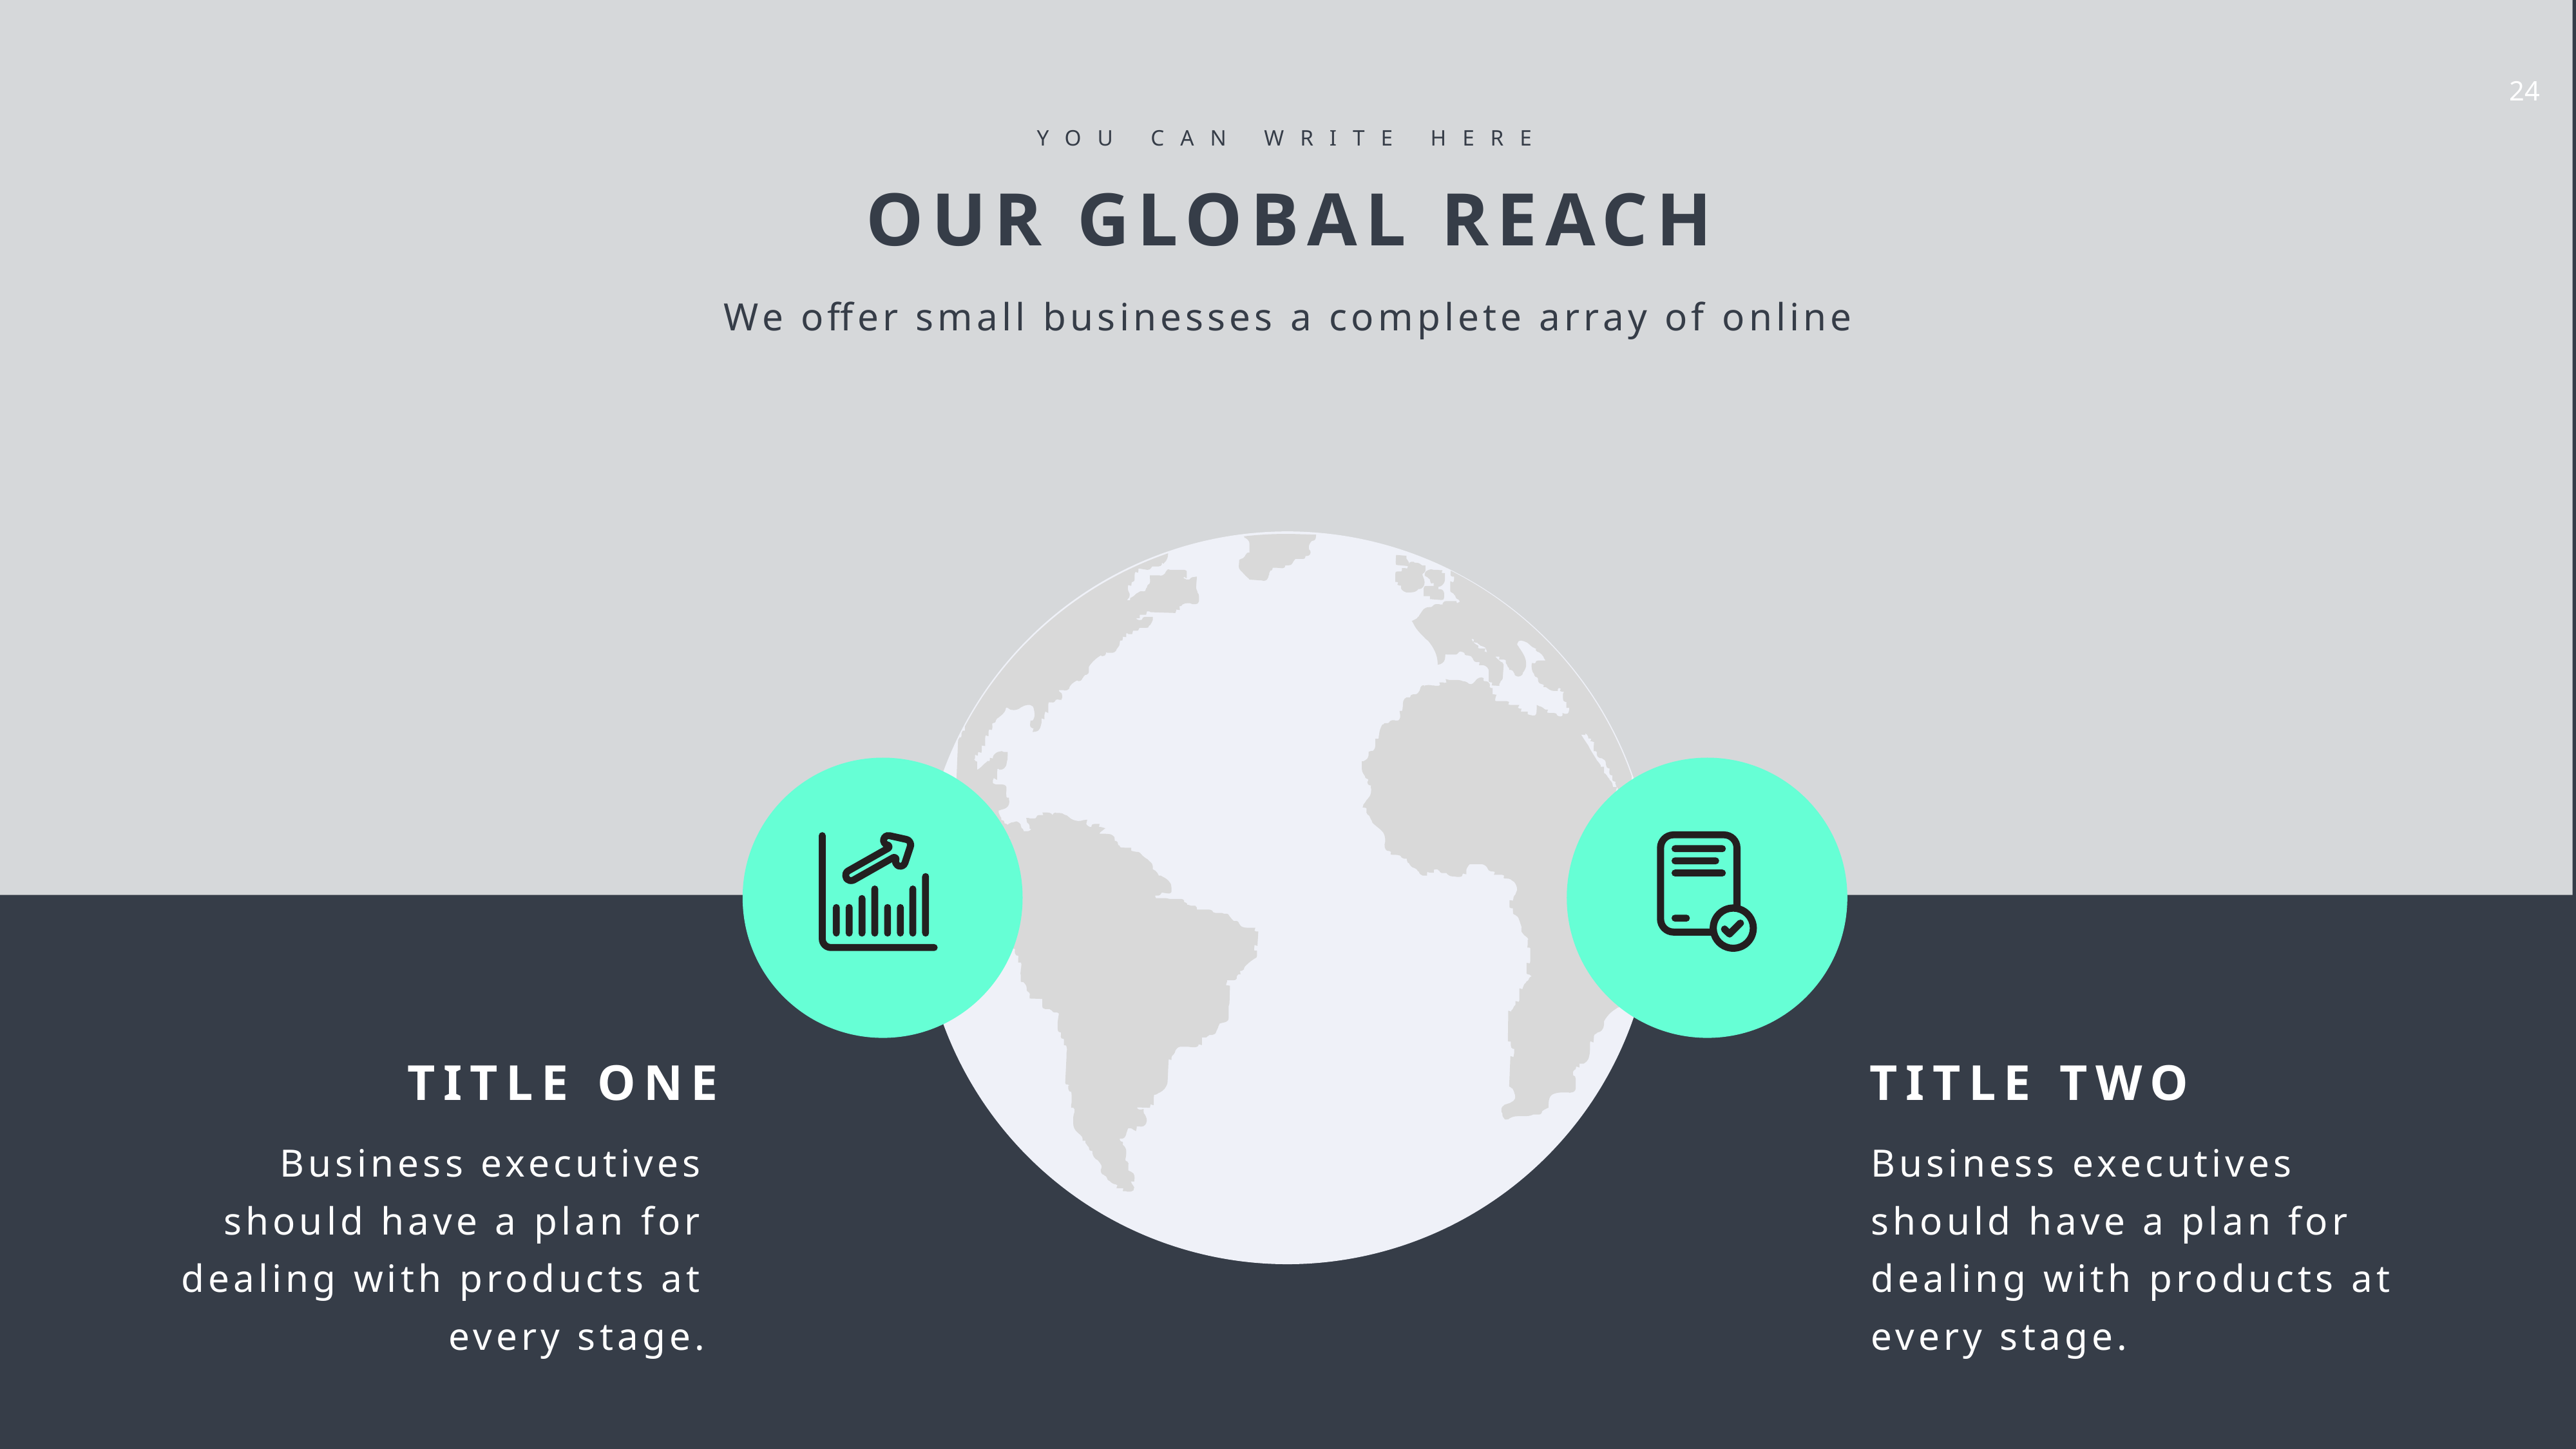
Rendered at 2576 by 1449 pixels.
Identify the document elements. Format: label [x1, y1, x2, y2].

text_box [921, 531, 1654, 1265]
text_box [1657, 831, 1757, 952]
picture [0, 0, 2576, 895]
text_box [121, 1046, 728, 1307]
text_box [1847, 1046, 2465, 1307]
text_box [1654, 895, 1847, 1038]
text_box [819, 831, 938, 951]
text_box [742, 895, 921, 1038]
text_box [531, 119, 2046, 336]
